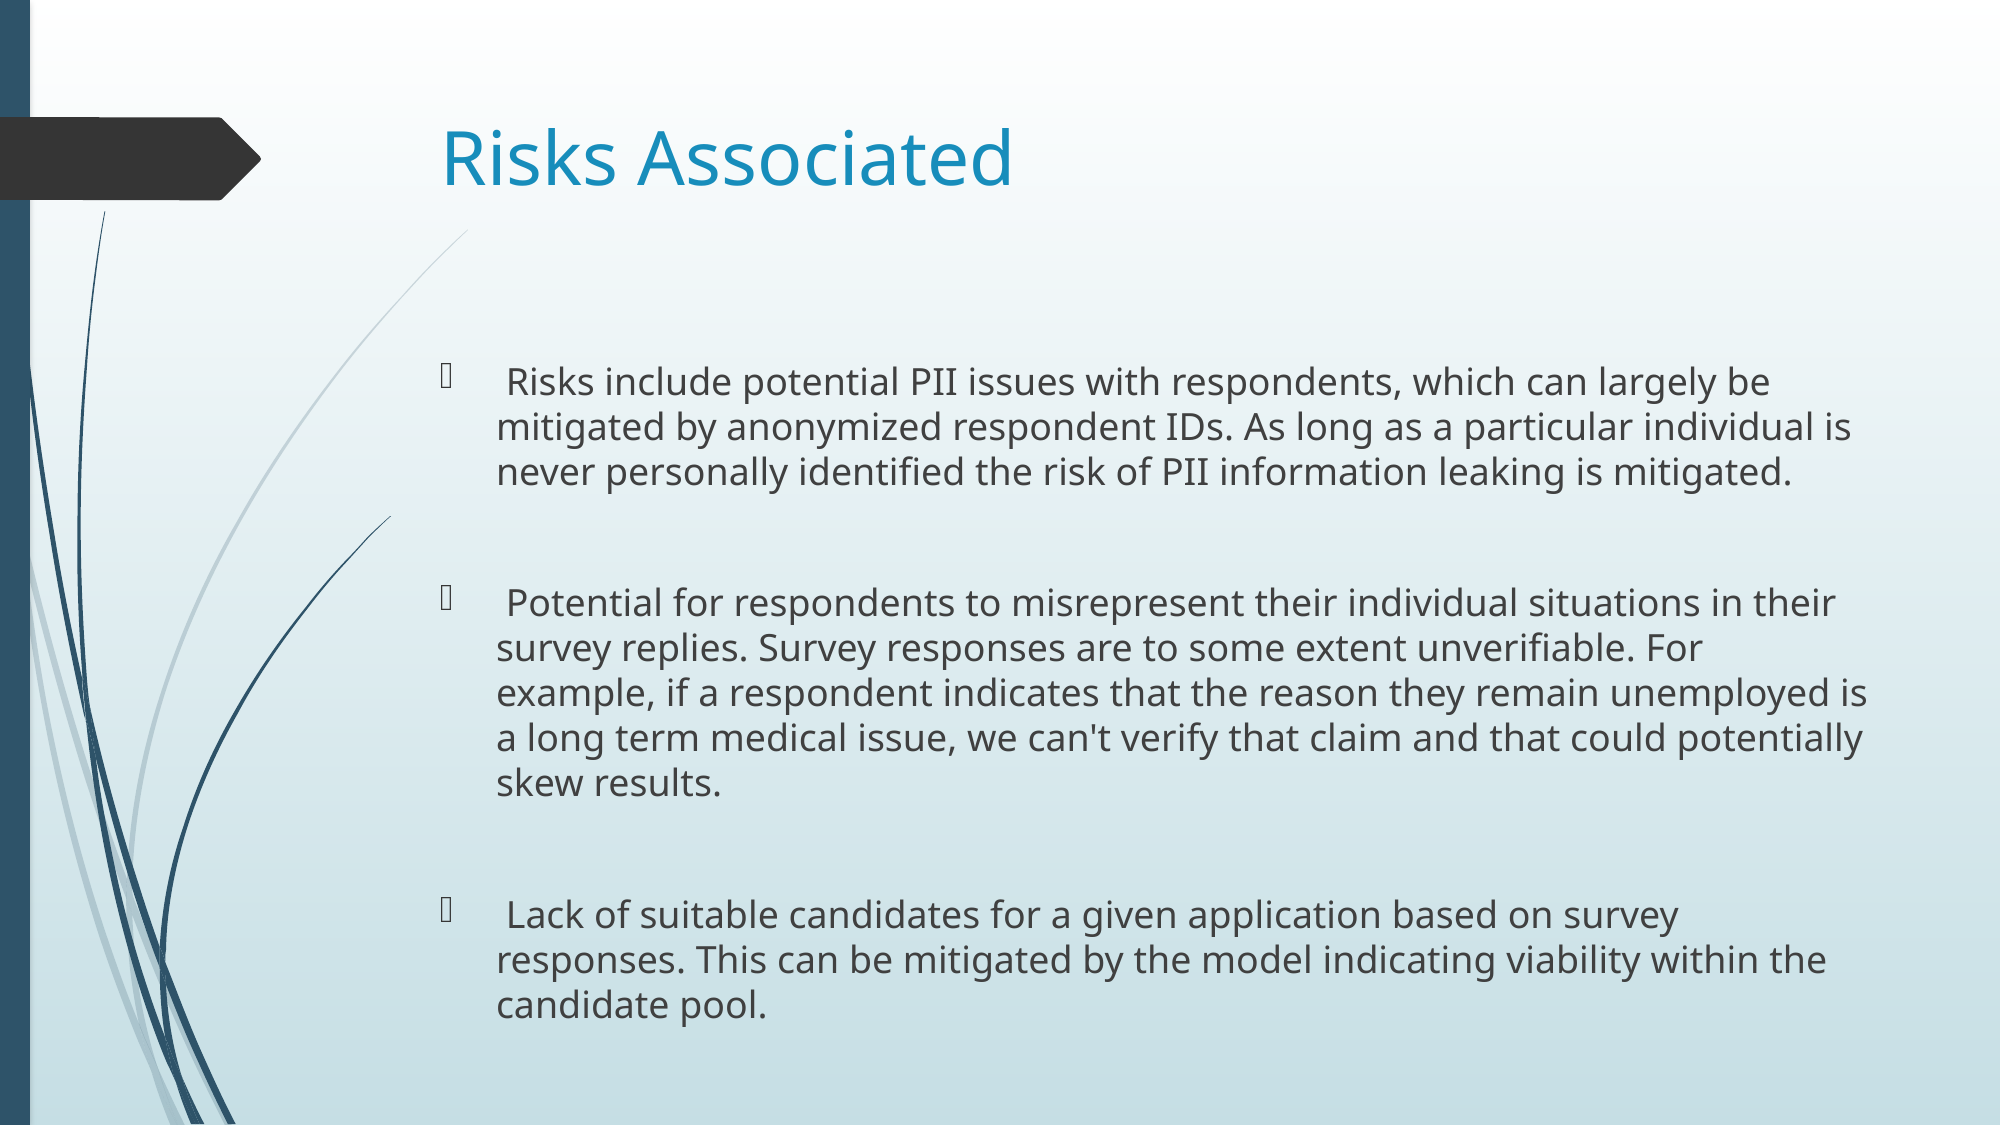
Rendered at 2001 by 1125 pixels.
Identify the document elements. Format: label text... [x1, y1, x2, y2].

title Risks Associated [425, 102, 1888, 313]
list Risks include potential PII issues with respondents, which can largely be mitigated by anonymized respondent IDs. As long as a particular individual is never personally identified the risk of PII information leaking is mitigated. Potential for respondents to misrepresent their individual situations in their survey replies. Survey responses are to some extent unverifiable. For example, if a respondent indicates that the reason they remain unemployed is a long term medical issue, we can't verify that claim and that could potentially skew results. Lack of suitable candidates for a given application based on survey responses. This can be mitigated by the model indicating viability within the candidate pool. [424, 350, 1888, 970]
